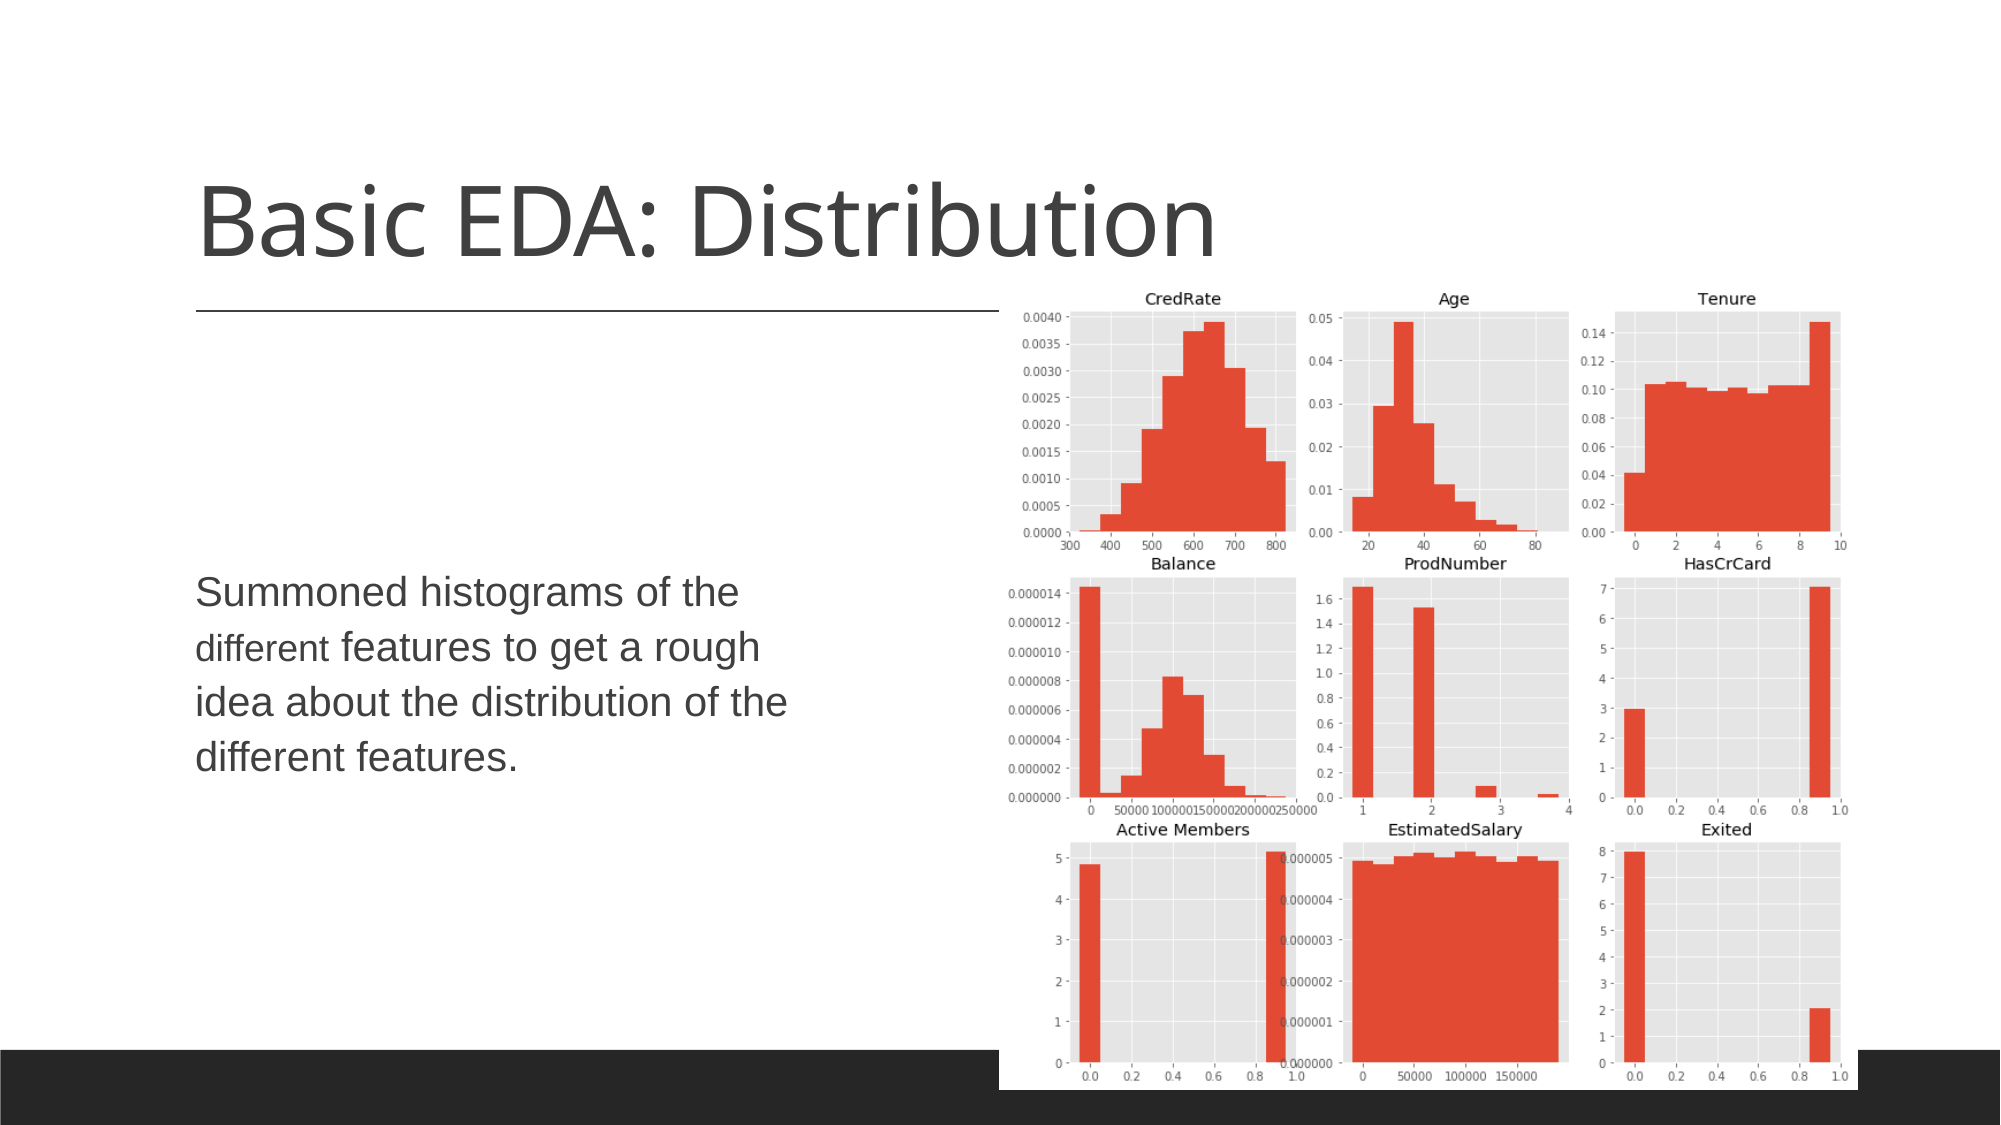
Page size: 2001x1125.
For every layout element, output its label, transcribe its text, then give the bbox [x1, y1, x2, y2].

list Summoned histograms of the different features to get a rough idea about the distribution of the different features. [180, 552, 851, 963]
title Basic EDA: Distribution [180, 47, 1830, 285]
picture [999, 284, 1859, 1091]
